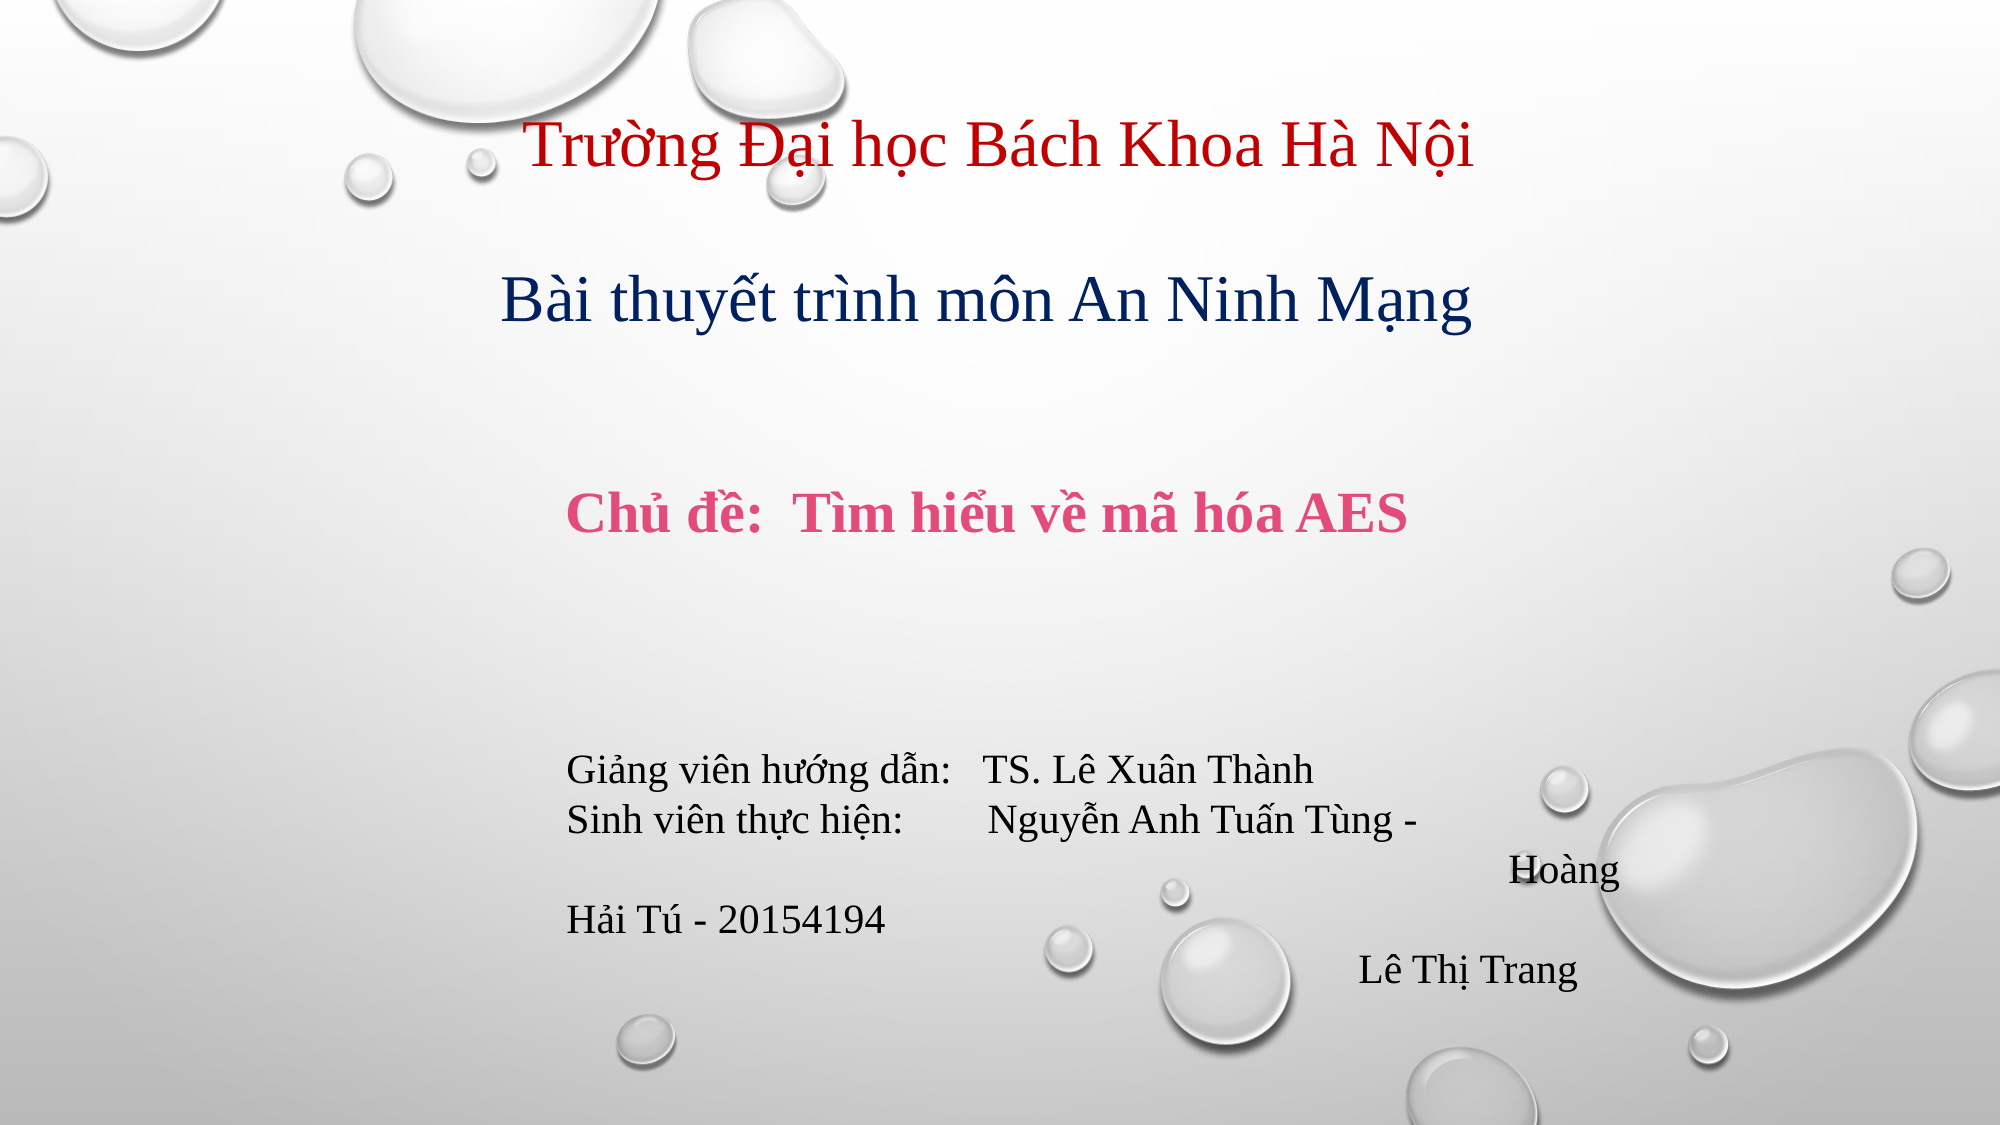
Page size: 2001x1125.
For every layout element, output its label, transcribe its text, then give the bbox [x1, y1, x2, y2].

text_box Giảng viên hướng dẫn: TS. Lê Xuân Thành Sinh viên thực hiện: Nguyễn Anh Tuấn Tùng - Hoàng Hải Tú - 20154194 Lê Thị Trang [551, 734, 1680, 1050]
text_box Trường Đại học Bách Khoa Hà Nội [508, 92, 1492, 188]
text_box Bài thuyết trình môn An Ninh Mạng [396, 247, 1579, 423]
picture [0, 0, 2000, 1125]
text_box Chủ đề: Tìm hiểu về mã hóa AES [463, 466, 1512, 597]
